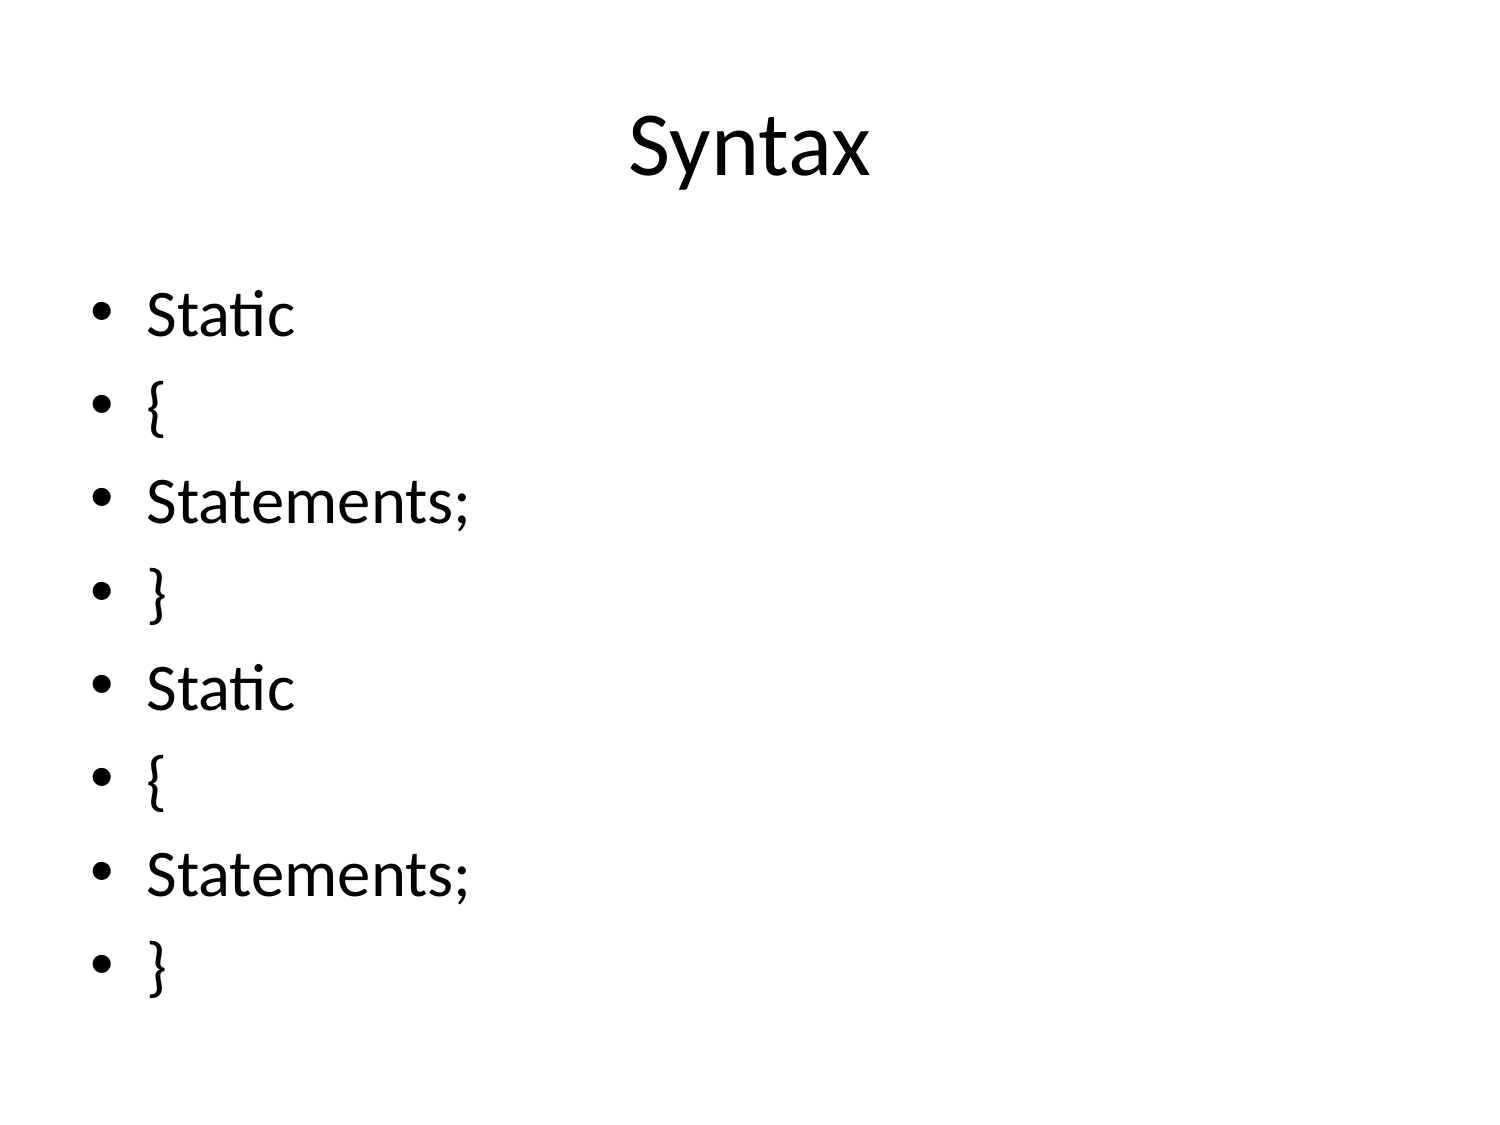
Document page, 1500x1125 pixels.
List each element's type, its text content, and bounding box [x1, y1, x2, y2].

list Static { Statements; } Static { Statements; } [74, 262, 1426, 1006]
title Syntax [74, 44, 1426, 233]
